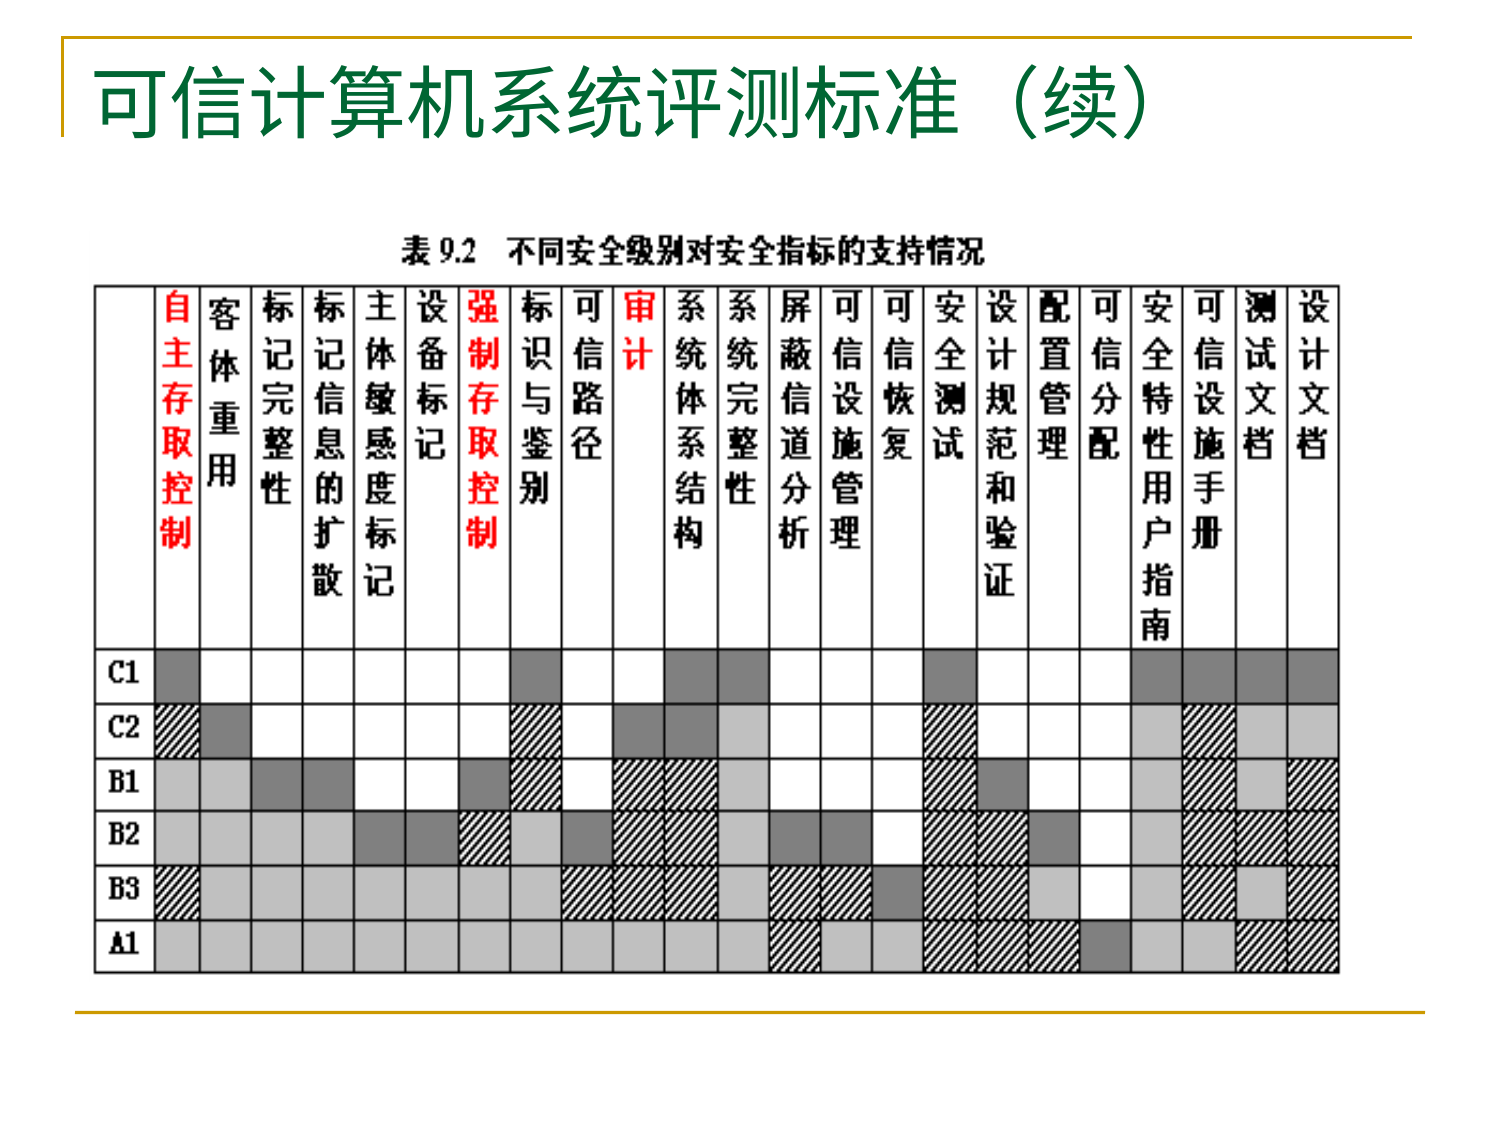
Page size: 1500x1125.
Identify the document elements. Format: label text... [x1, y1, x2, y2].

title 可信计算机系统评测标准（续） [75, 45, 1425, 233]
picture [88, 231, 1352, 982]
